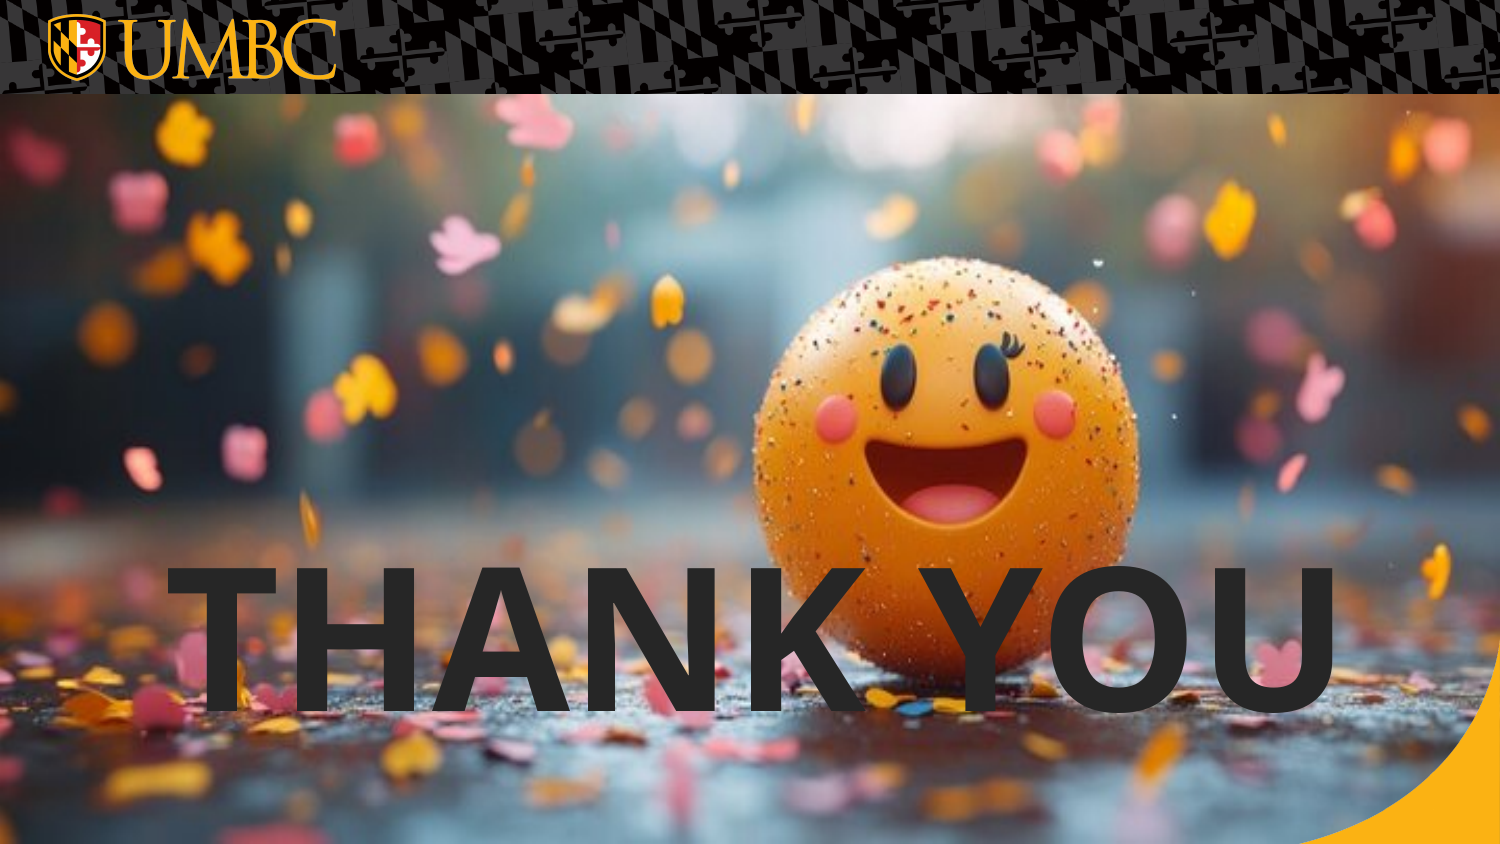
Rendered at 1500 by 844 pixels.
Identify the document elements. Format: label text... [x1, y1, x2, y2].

text_box THANK YOU [149, 504, 1365, 760]
picture [0, 0, 1500, 844]
